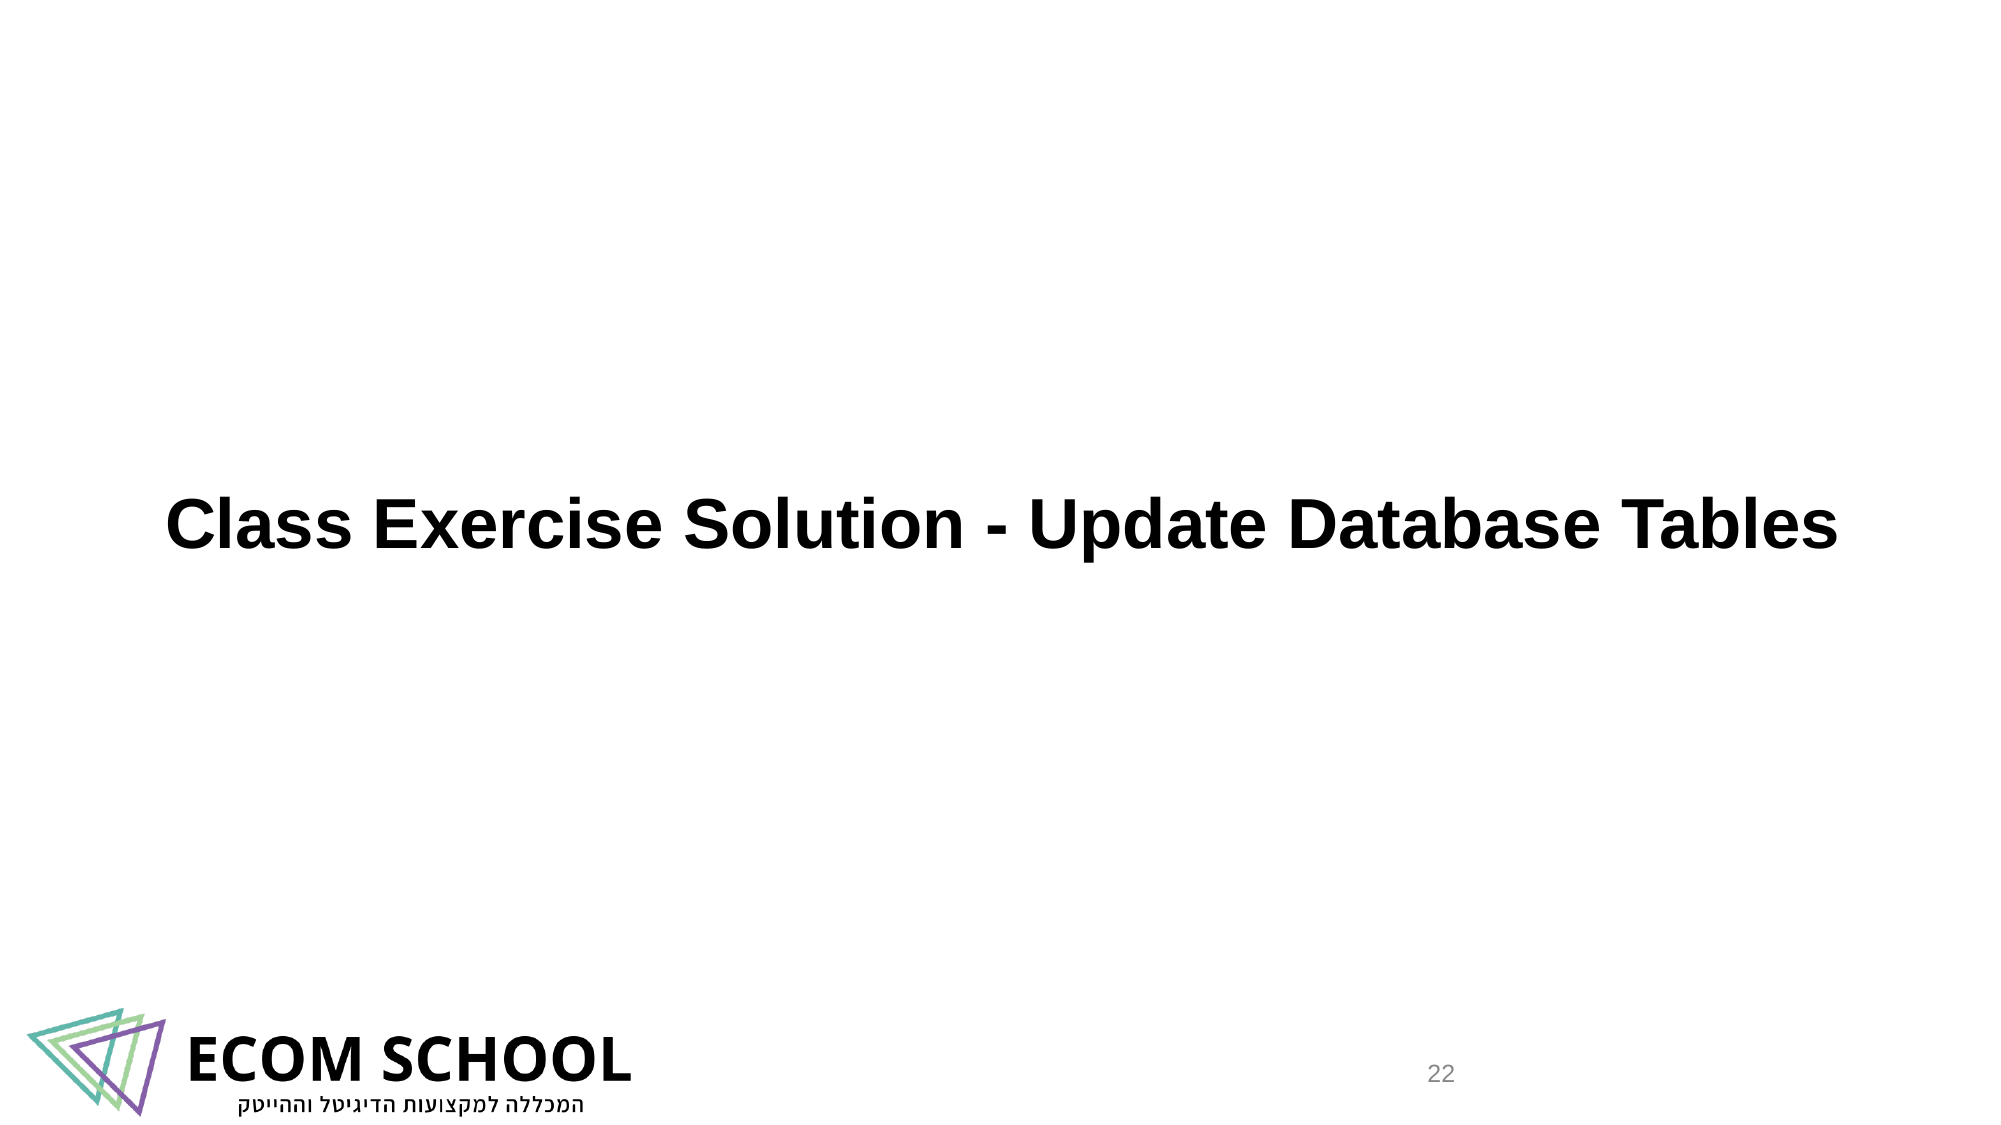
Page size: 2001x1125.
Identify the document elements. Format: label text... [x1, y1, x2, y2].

slide_number ‹#› [1412, 1042, 1863, 1103]
picture [0, 1000, 654, 1125]
subtitle Class Exercise Solution - Update Database Tables [87, 75, 1919, 1075]
